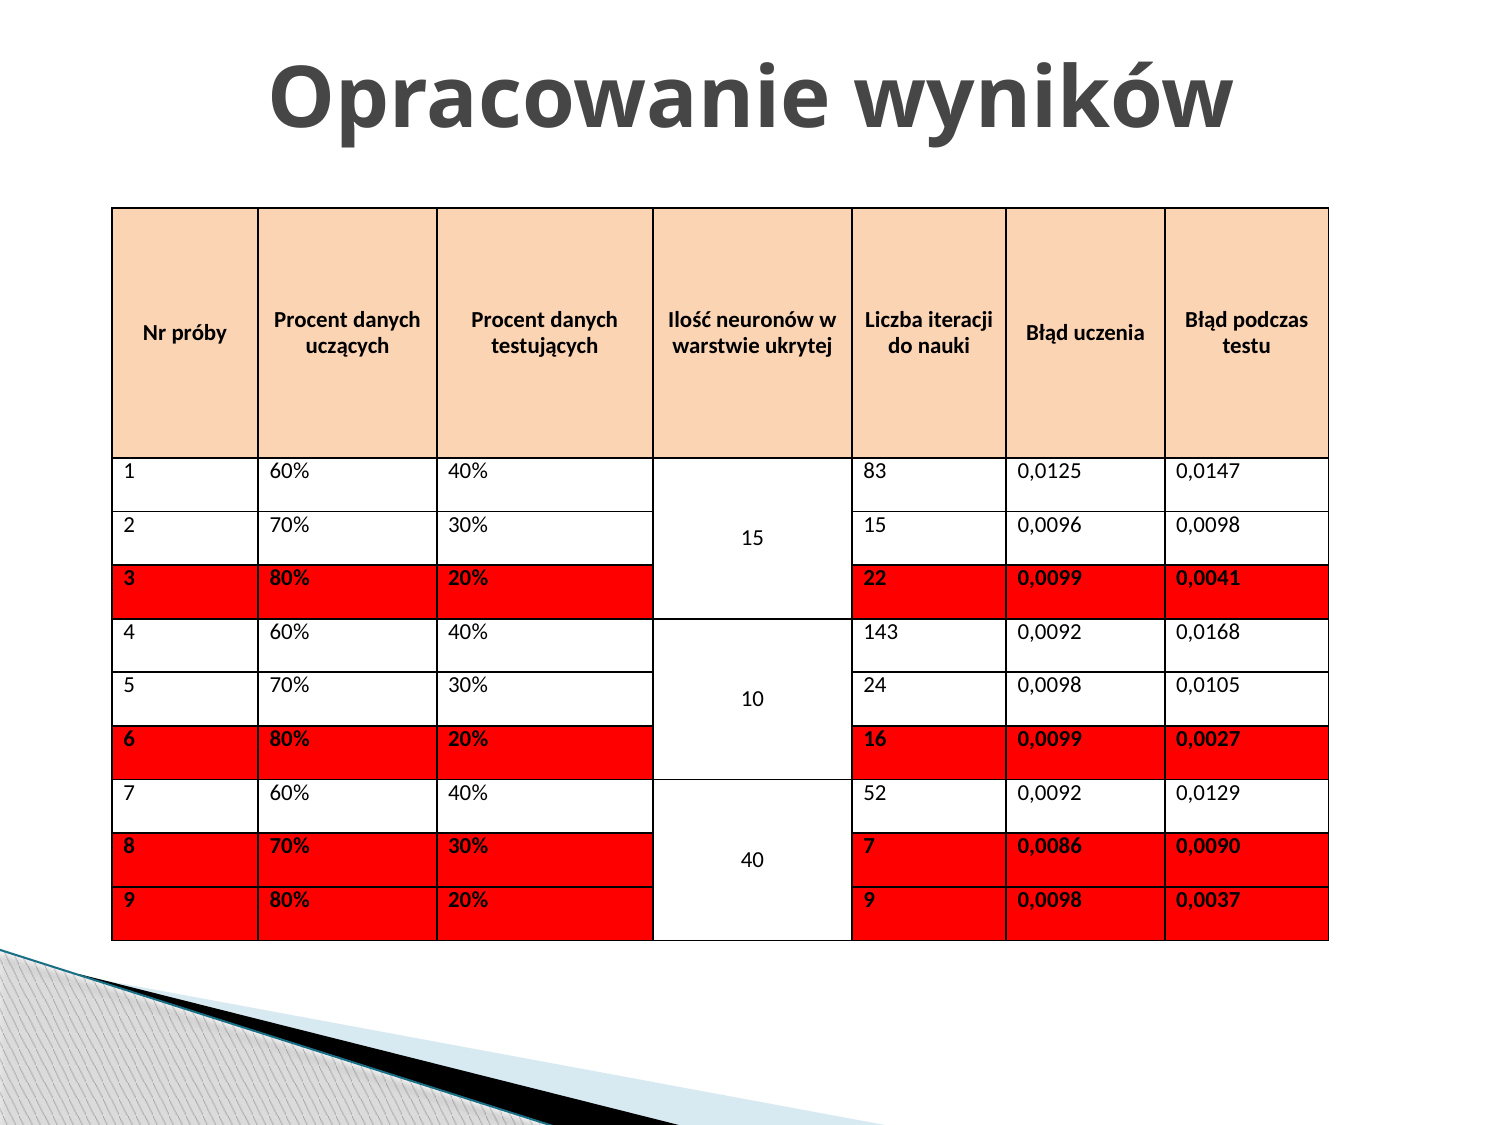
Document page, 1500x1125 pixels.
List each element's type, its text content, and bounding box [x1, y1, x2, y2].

table_cell 15 [654, 459, 851, 618]
table_cell 0,0086 [1007, 834, 1164, 886]
table_header Liczba iteracji do nauki [853, 209, 1005, 457]
table_cell 30% [438, 512, 652, 564]
table_cell 2 [113, 512, 257, 564]
table_cell 30% [438, 834, 652, 886]
table_cell 60% [259, 620, 436, 671]
table_cell 0,0098 [1007, 673, 1164, 725]
table_cell 9 [113, 888, 257, 940]
table_header Procent danych testujących [438, 209, 652, 457]
table_cell 0,0092 [1007, 780, 1164, 832]
table_cell 0,0147 [1166, 459, 1328, 511]
table_cell 80% [259, 727, 436, 779]
table_cell 0,0098 [1007, 888, 1164, 940]
table_cell 4 [113, 620, 257, 671]
table_header Nr próby [113, 209, 257, 457]
table_cell 60% [259, 780, 436, 832]
table_cell 143 [853, 620, 1005, 671]
table_cell 0,0090 [1166, 834, 1328, 886]
table_cell 16 [853, 727, 1005, 779]
table_cell 70% [259, 512, 436, 564]
table_cell 83 [853, 459, 1005, 511]
table_cell 22 [853, 566, 1005, 618]
table_header Błąd podczas testu [1166, 209, 1328, 457]
table_cell 1 [113, 459, 257, 511]
table_cell 0,0027 [1166, 727, 1328, 779]
table_cell 7 [113, 780, 257, 832]
table_cell 30% [438, 673, 652, 725]
table_cell 0,0129 [1166, 780, 1328, 832]
table_cell 24 [853, 673, 1005, 725]
title Opracowanie wyników [76, 0, 1427, 188]
table_cell 40% [438, 620, 652, 671]
table_cell 3 [113, 566, 257, 618]
table_header Procent danych uczących [259, 209, 436, 457]
table_cell 0,0125 [1007, 459, 1164, 511]
table_cell 60% [259, 459, 436, 511]
table_cell 70% [259, 673, 436, 725]
table_header Błąd uczenia [1007, 209, 1164, 457]
table_cell 80% [259, 566, 436, 618]
table_cell 0,0105 [1166, 673, 1328, 725]
table_cell 9 [853, 888, 1005, 940]
table_cell 0,0099 [1007, 727, 1164, 779]
table_cell 40% [438, 459, 652, 511]
table_cell 0,0041 [1166, 566, 1328, 618]
table_cell 0,0099 [1007, 566, 1164, 618]
table_cell 15 [853, 512, 1005, 564]
table_cell 5 [113, 673, 257, 725]
table_header Ilość neuronów w warstwie ukrytej [654, 209, 851, 457]
table_cell 0,0098 [1166, 512, 1328, 564]
table_cell 70% [259, 834, 436, 886]
table_cell 40 [654, 780, 851, 940]
table_cell 0,0092 [1007, 620, 1164, 671]
table_cell 8 [113, 834, 257, 886]
table_cell 10 [654, 620, 851, 779]
table_cell 20% [438, 566, 652, 618]
table_cell 0,0168 [1166, 620, 1328, 671]
table_cell 80% [259, 888, 436, 940]
table_cell 0,0037 [1166, 888, 1328, 940]
table_cell 6 [113, 727, 257, 779]
table_cell 40% [438, 780, 652, 832]
table_cell 20% [438, 727, 652, 779]
table_cell 7 [853, 834, 1005, 886]
table_cell 52 [853, 780, 1005, 832]
table_cell 20% [438, 888, 652, 940]
table_cell 0,0096 [1007, 512, 1164, 564]
